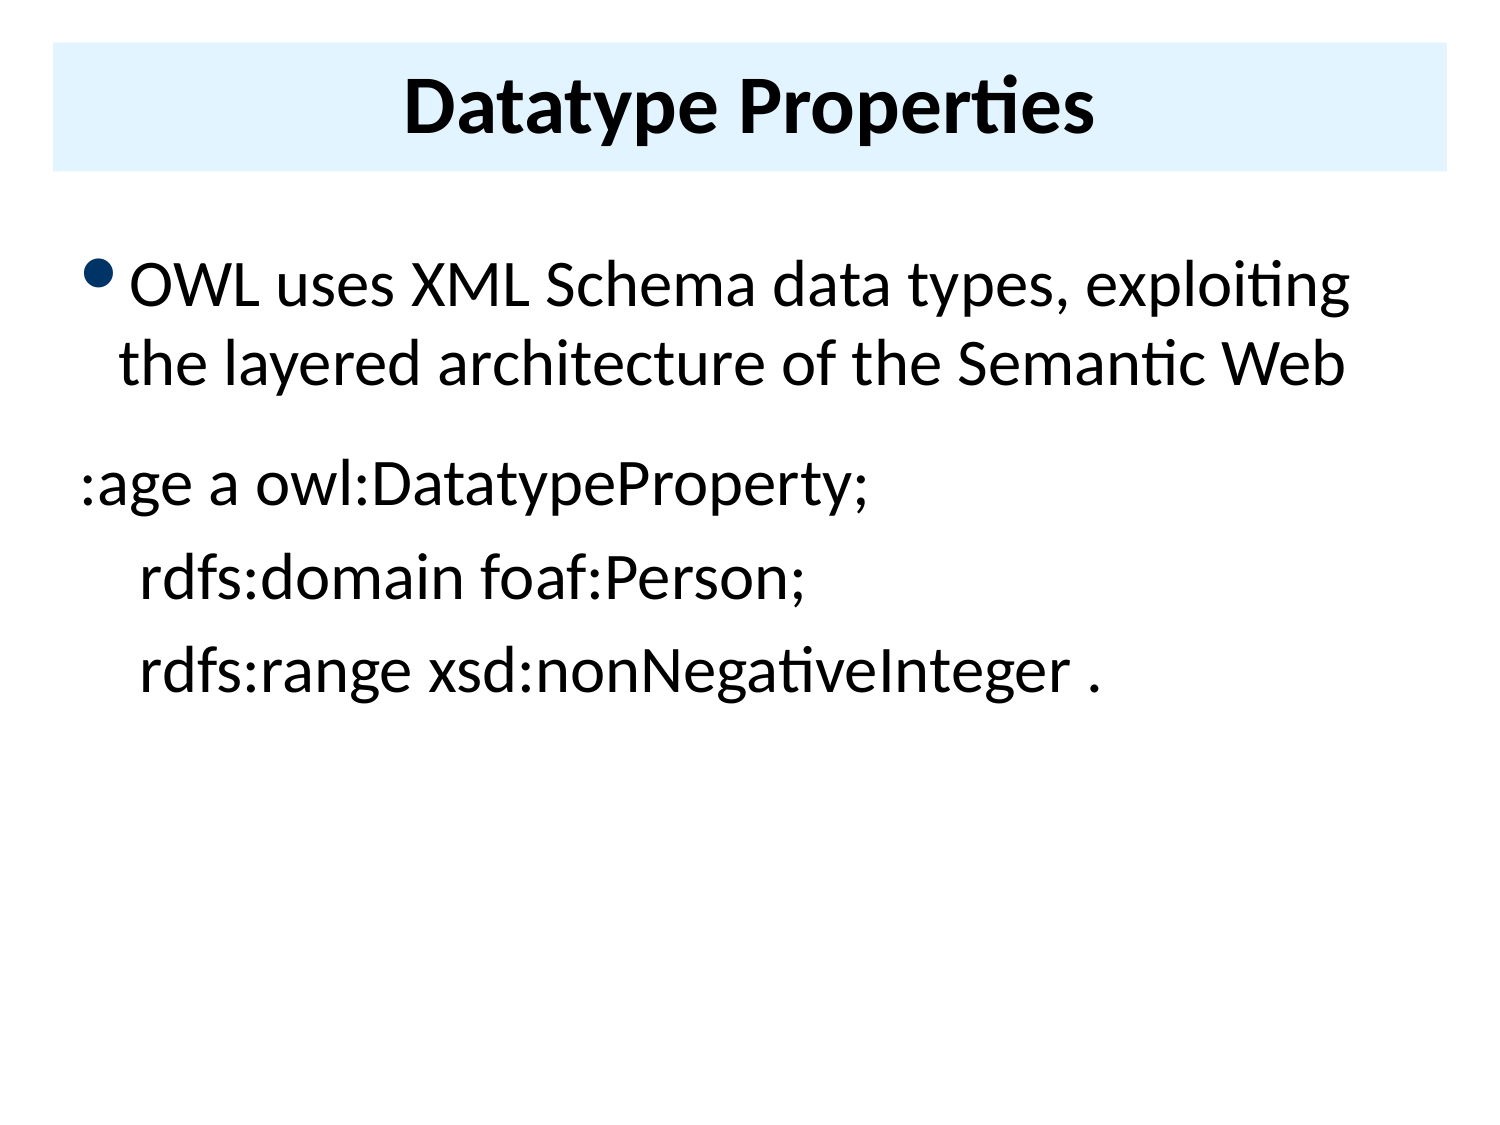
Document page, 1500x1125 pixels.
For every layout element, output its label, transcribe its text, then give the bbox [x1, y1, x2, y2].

list OWL uses XML Schema data types, exploiting the layered architecture of the Semantic Web :age a owl:DatatypeProperty; rdfs:domain foaf:Person; rdfs:range xsd:nonNegativeInteger . [64, 231, 1436, 1047]
title Datatype Properties [53, 42, 1447, 172]
